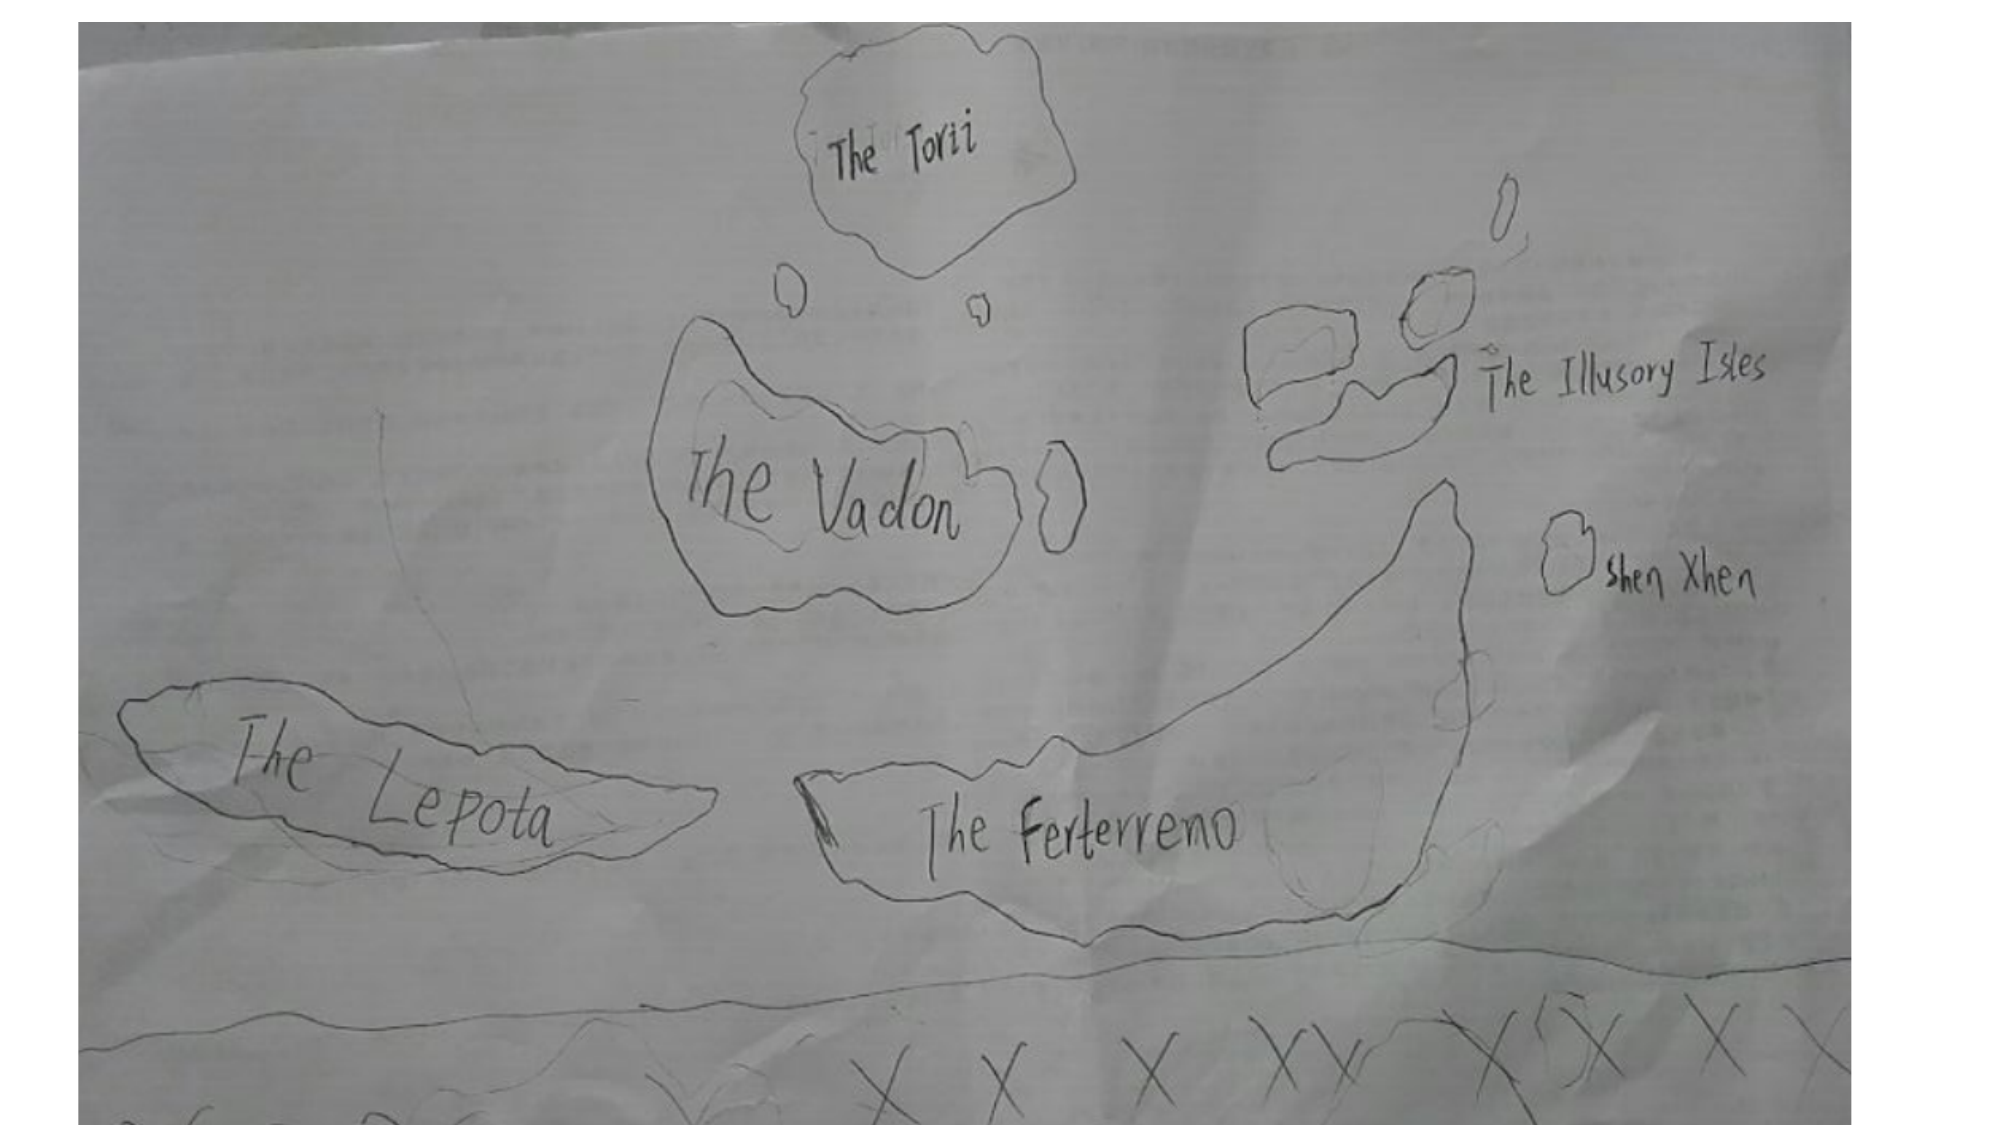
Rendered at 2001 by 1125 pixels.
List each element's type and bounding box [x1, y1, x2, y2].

picture [78, 0, 1852, 1125]
